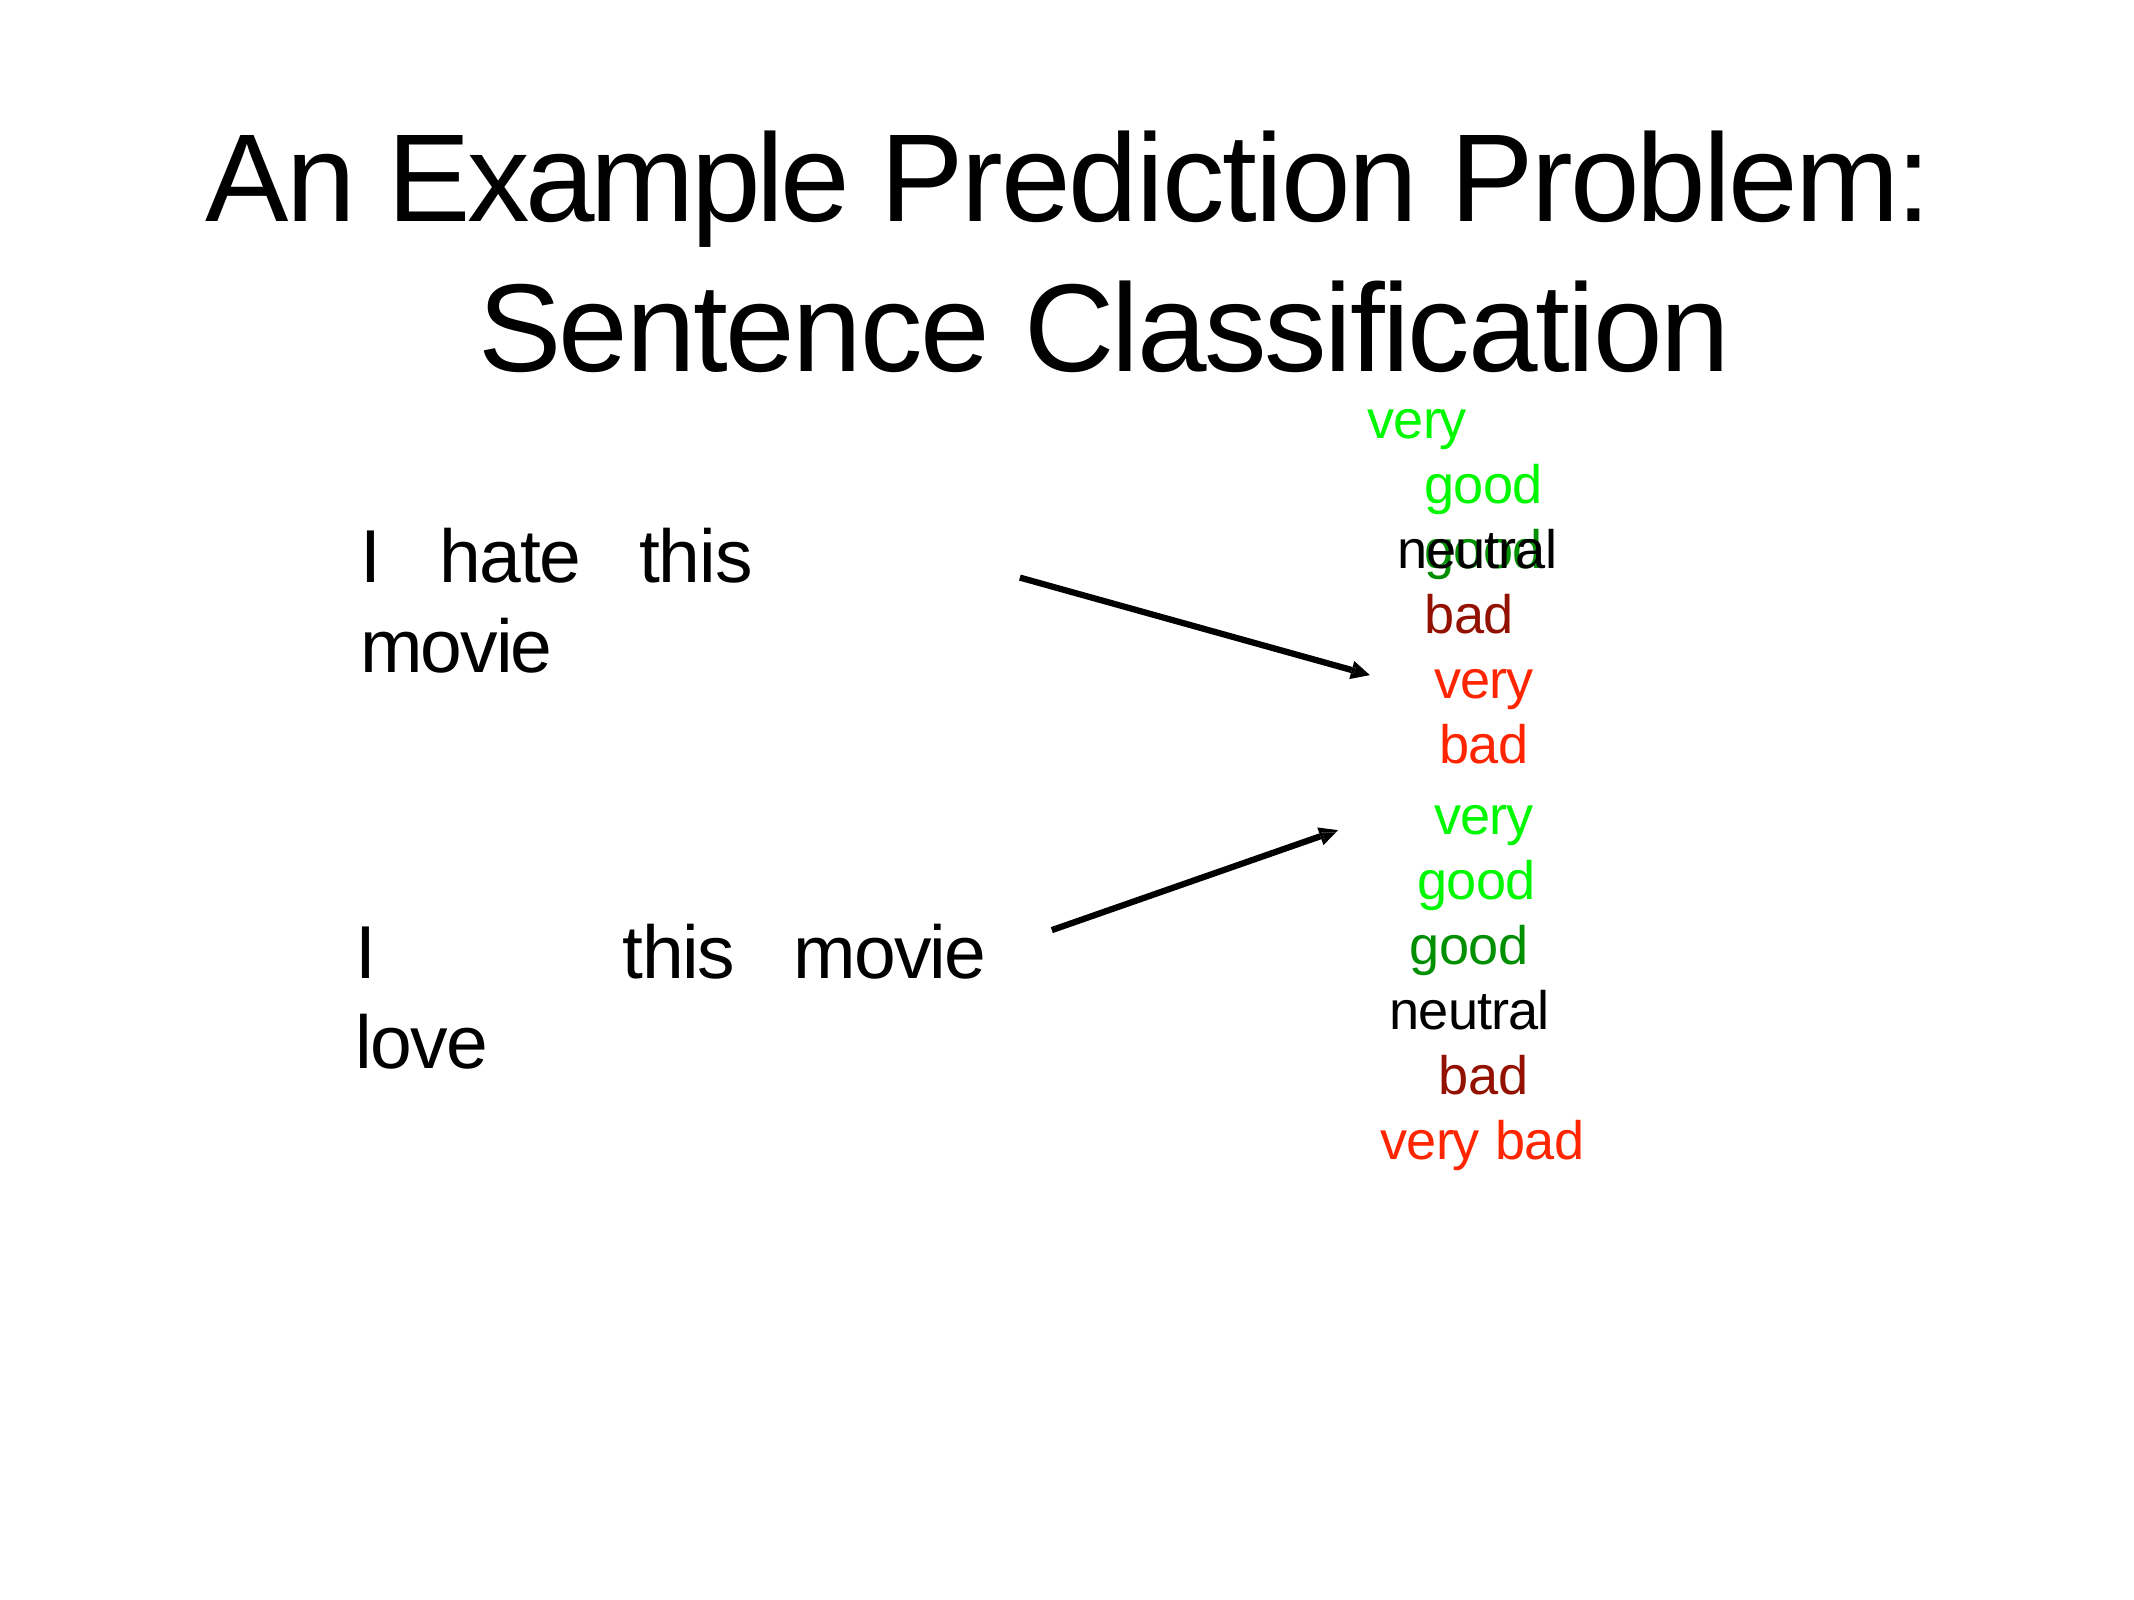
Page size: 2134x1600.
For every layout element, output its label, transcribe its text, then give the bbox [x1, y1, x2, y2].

text_box very good good [1365, 382, 1601, 580]
title An Example Prediction Problem: Sentence Classification [202, 73, 1931, 397]
text_box neutral bad very bad [1380, 512, 1586, 775]
text_box [1050, 827, 1339, 934]
text_box this [620, 901, 737, 994]
text_box very good good neutral bad very bad [1365, 778, 1601, 1171]
text_box movie [791, 901, 988, 994]
text_box I love [353, 901, 566, 1084]
text_box [1019, 574, 1370, 680]
text_box I hate this movie [358, 505, 983, 688]
